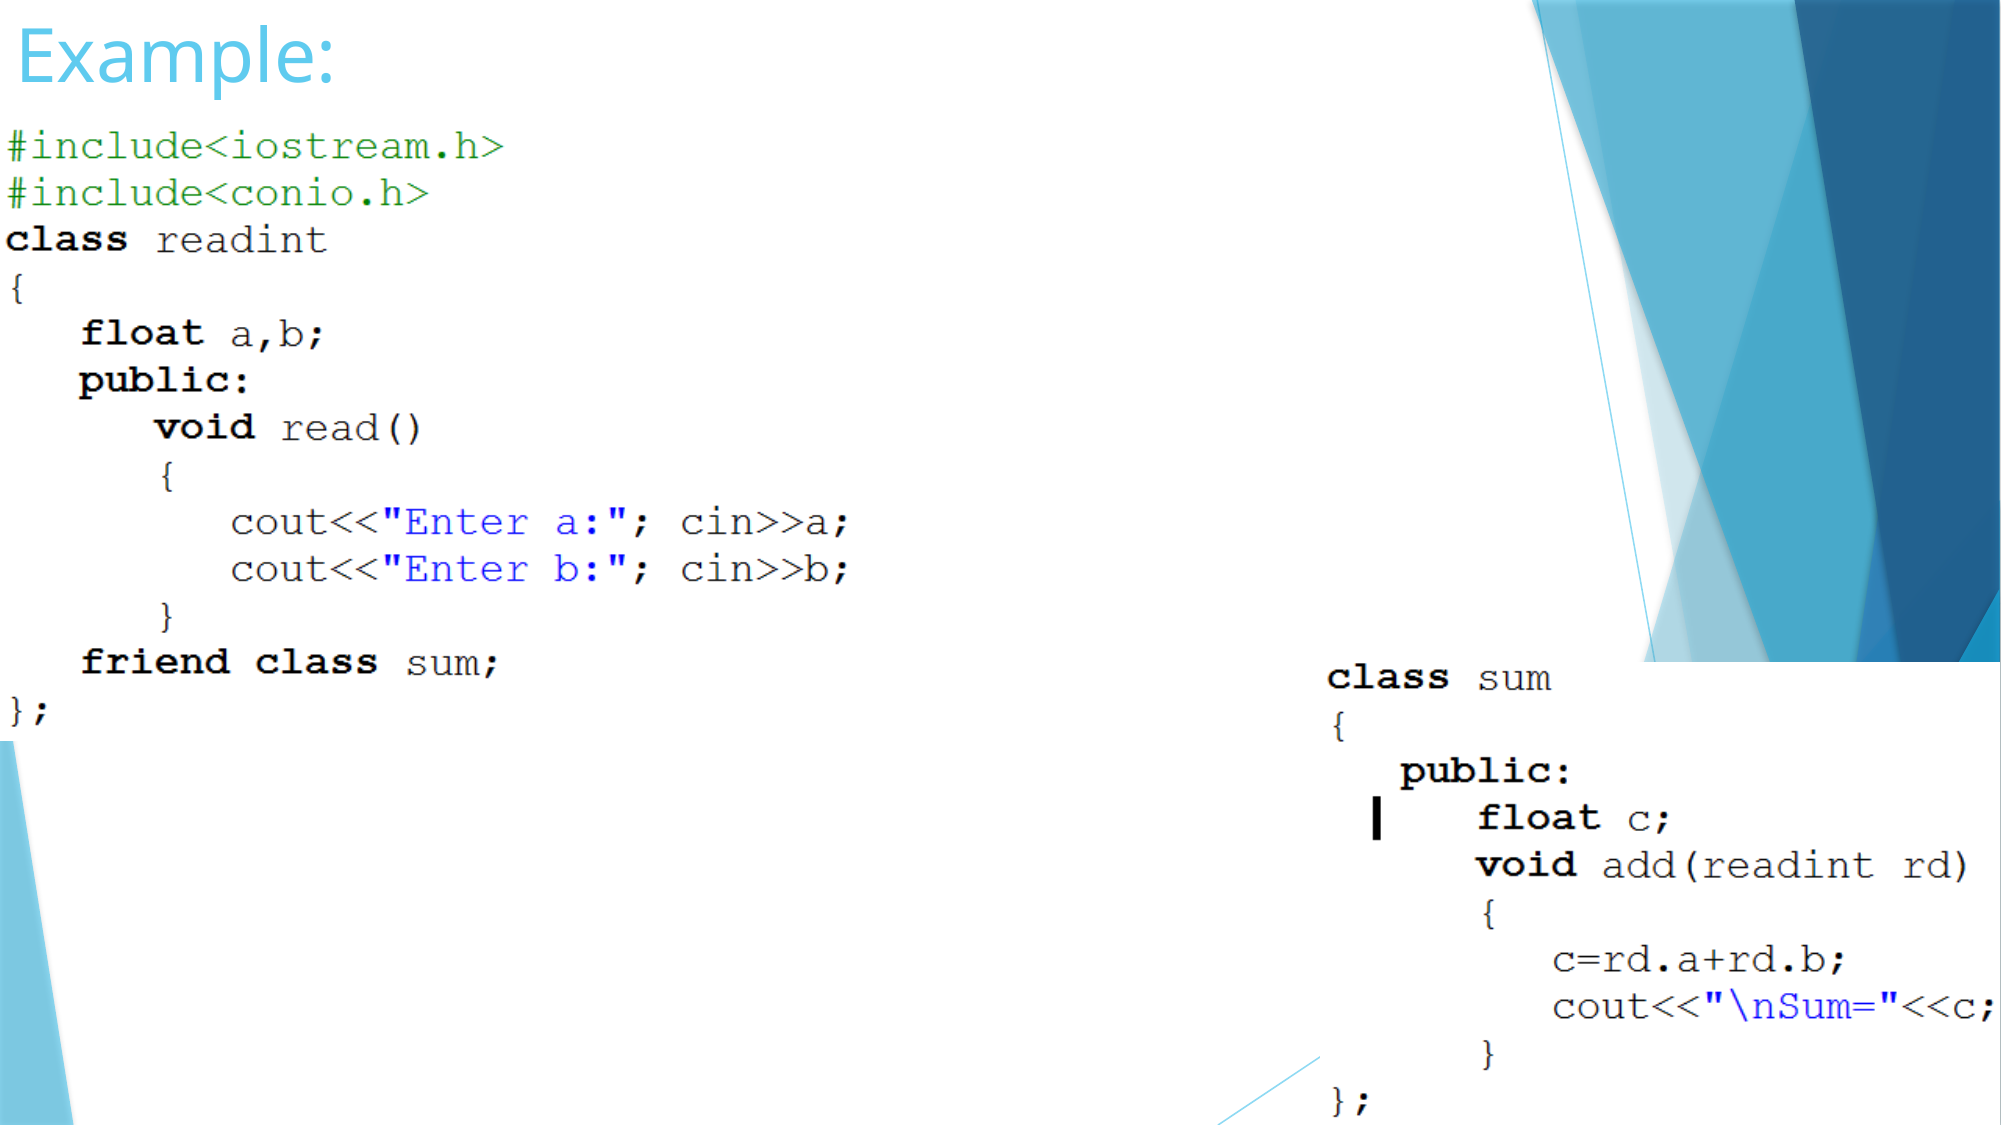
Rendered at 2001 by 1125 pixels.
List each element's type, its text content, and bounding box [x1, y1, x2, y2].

title Example: [0, 0, 1411, 217]
picture [1319, 662, 2000, 1125]
picture [0, 124, 862, 741]
